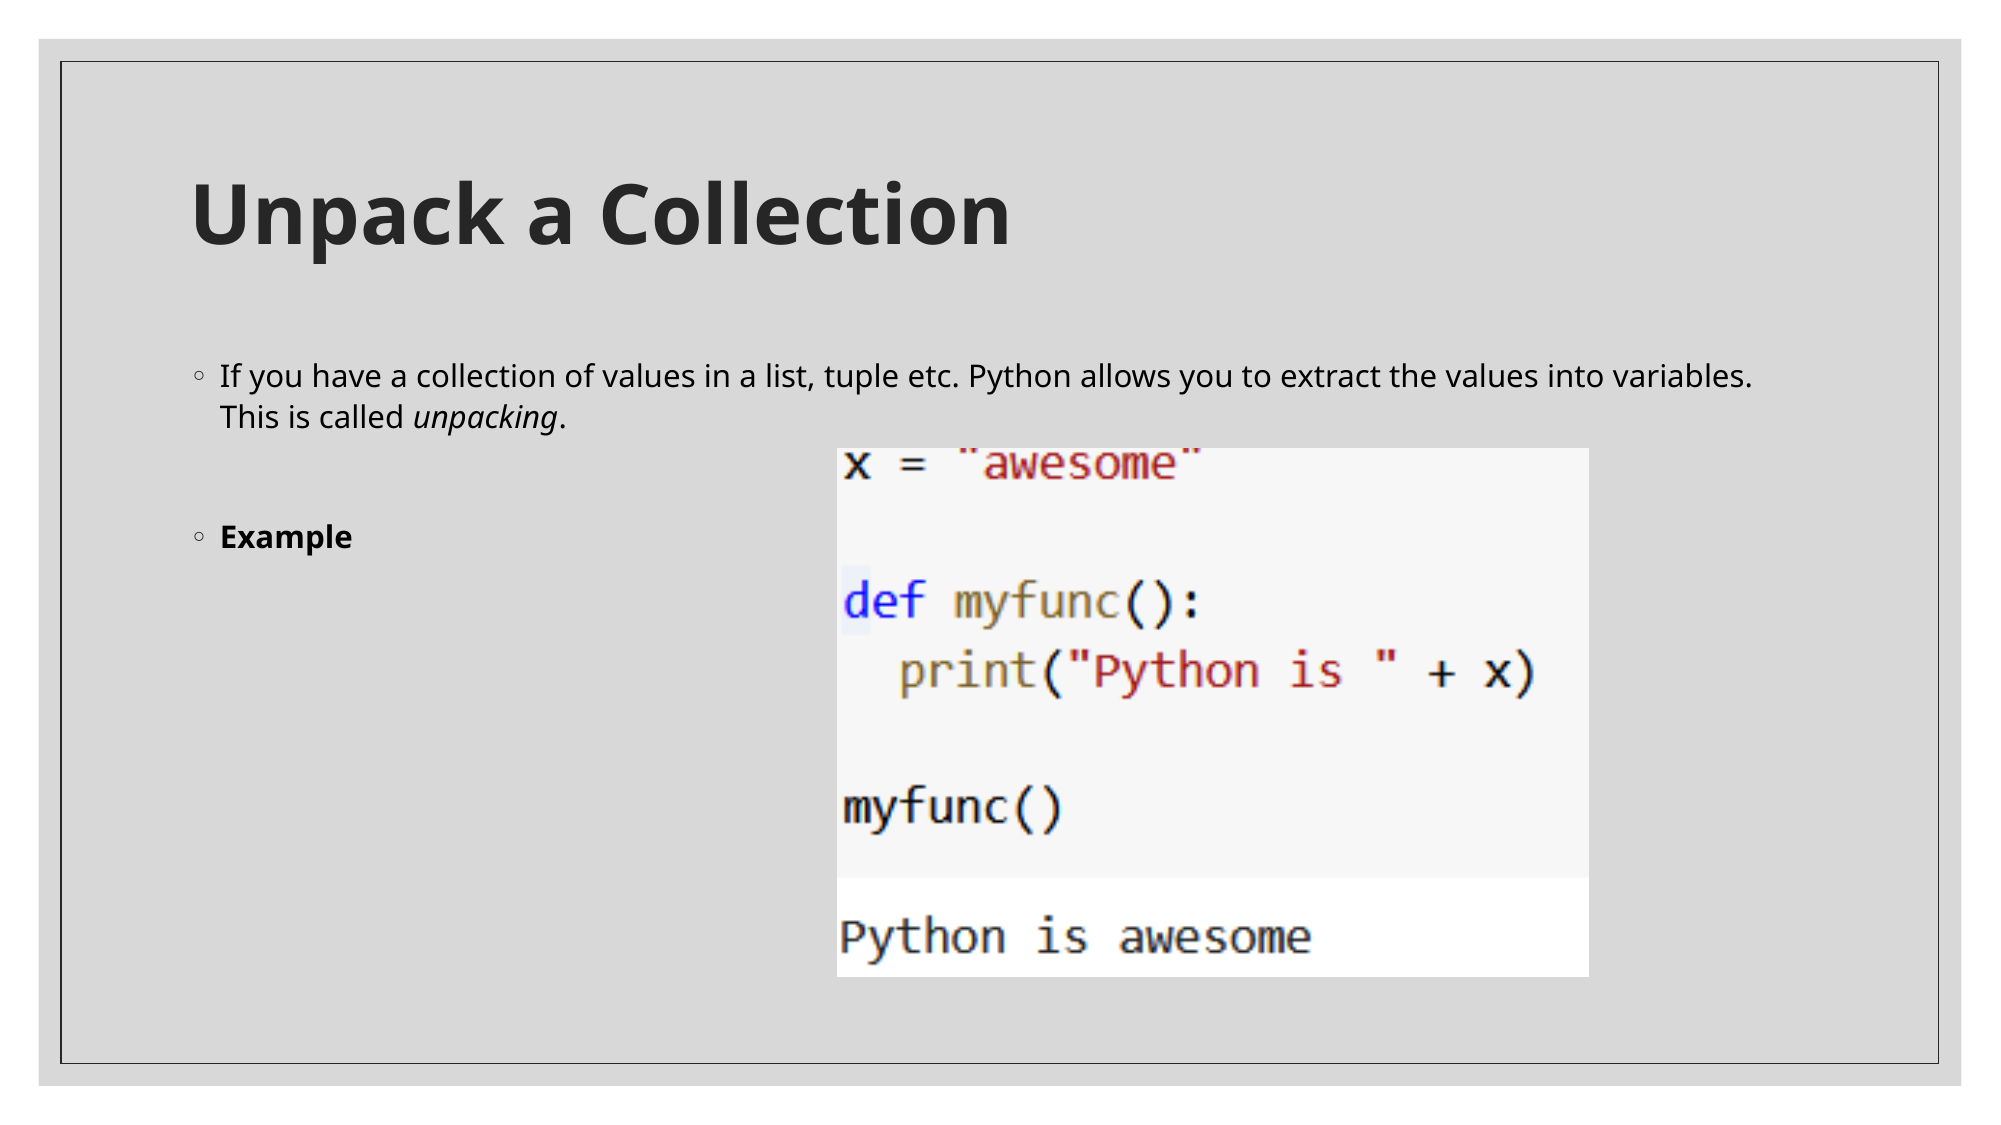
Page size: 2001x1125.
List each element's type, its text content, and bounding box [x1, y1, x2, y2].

list If you have a collection of values in a list, tuple etc. Python allows you to extract the values into variables. This is called unpacking. Example [174, 345, 1825, 977]
title Unpack a Collection [174, 105, 1825, 331]
picture [837, 448, 1589, 977]
